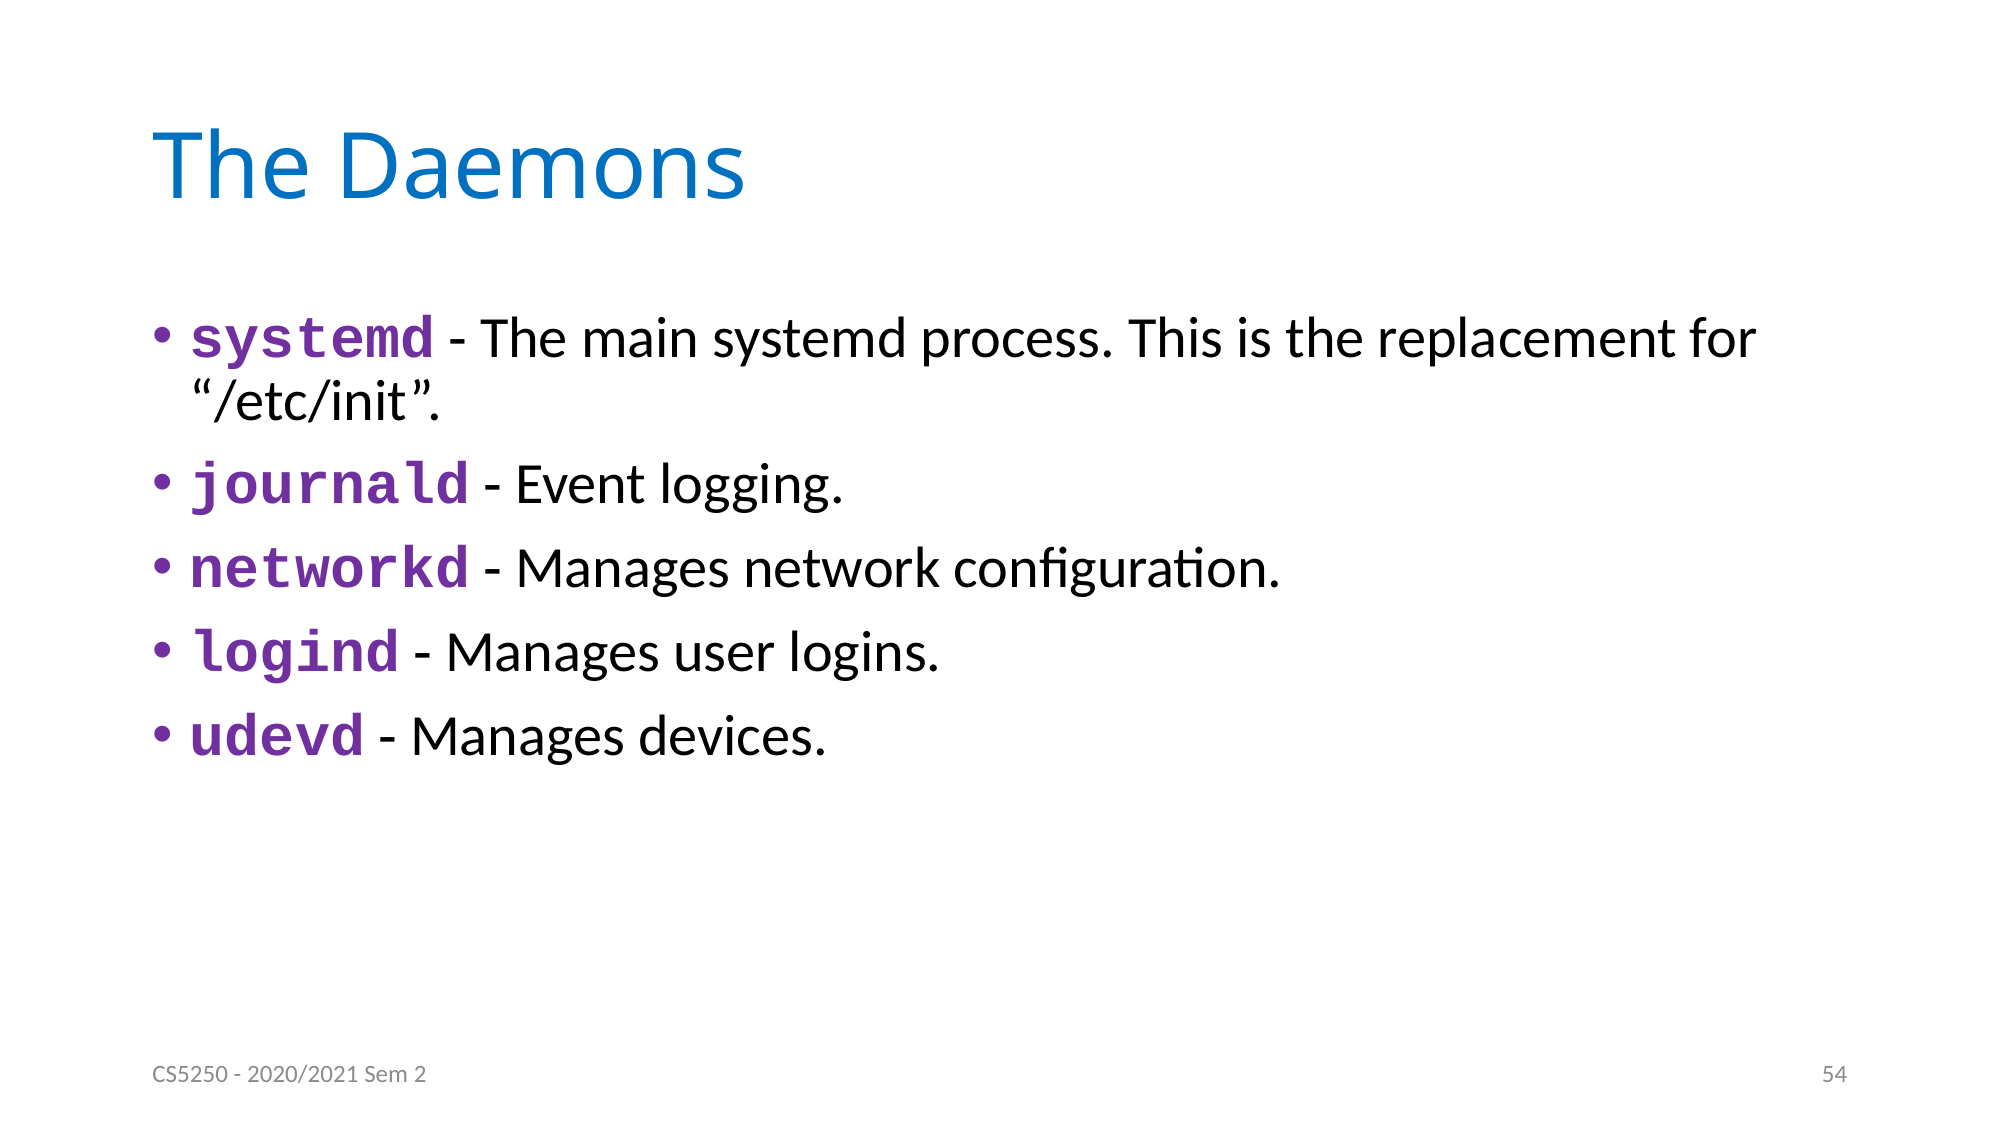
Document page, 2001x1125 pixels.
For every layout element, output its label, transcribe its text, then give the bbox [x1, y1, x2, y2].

title The Daemons [137, 59, 1863, 278]
list systemd ‐ The main systemd process. This is the replacement for “/etc/init”. journald ‐ Event logging. networkd ‐ Manages network configuration. logind ‐ Manages user logins. udevd ‐ Manages devices. [137, 299, 1863, 1014]
slide_number CS5250 - 2020/2021 Sem 2 [137, 1042, 588, 1103]
slide_number 54 [1412, 1042, 1863, 1103]
